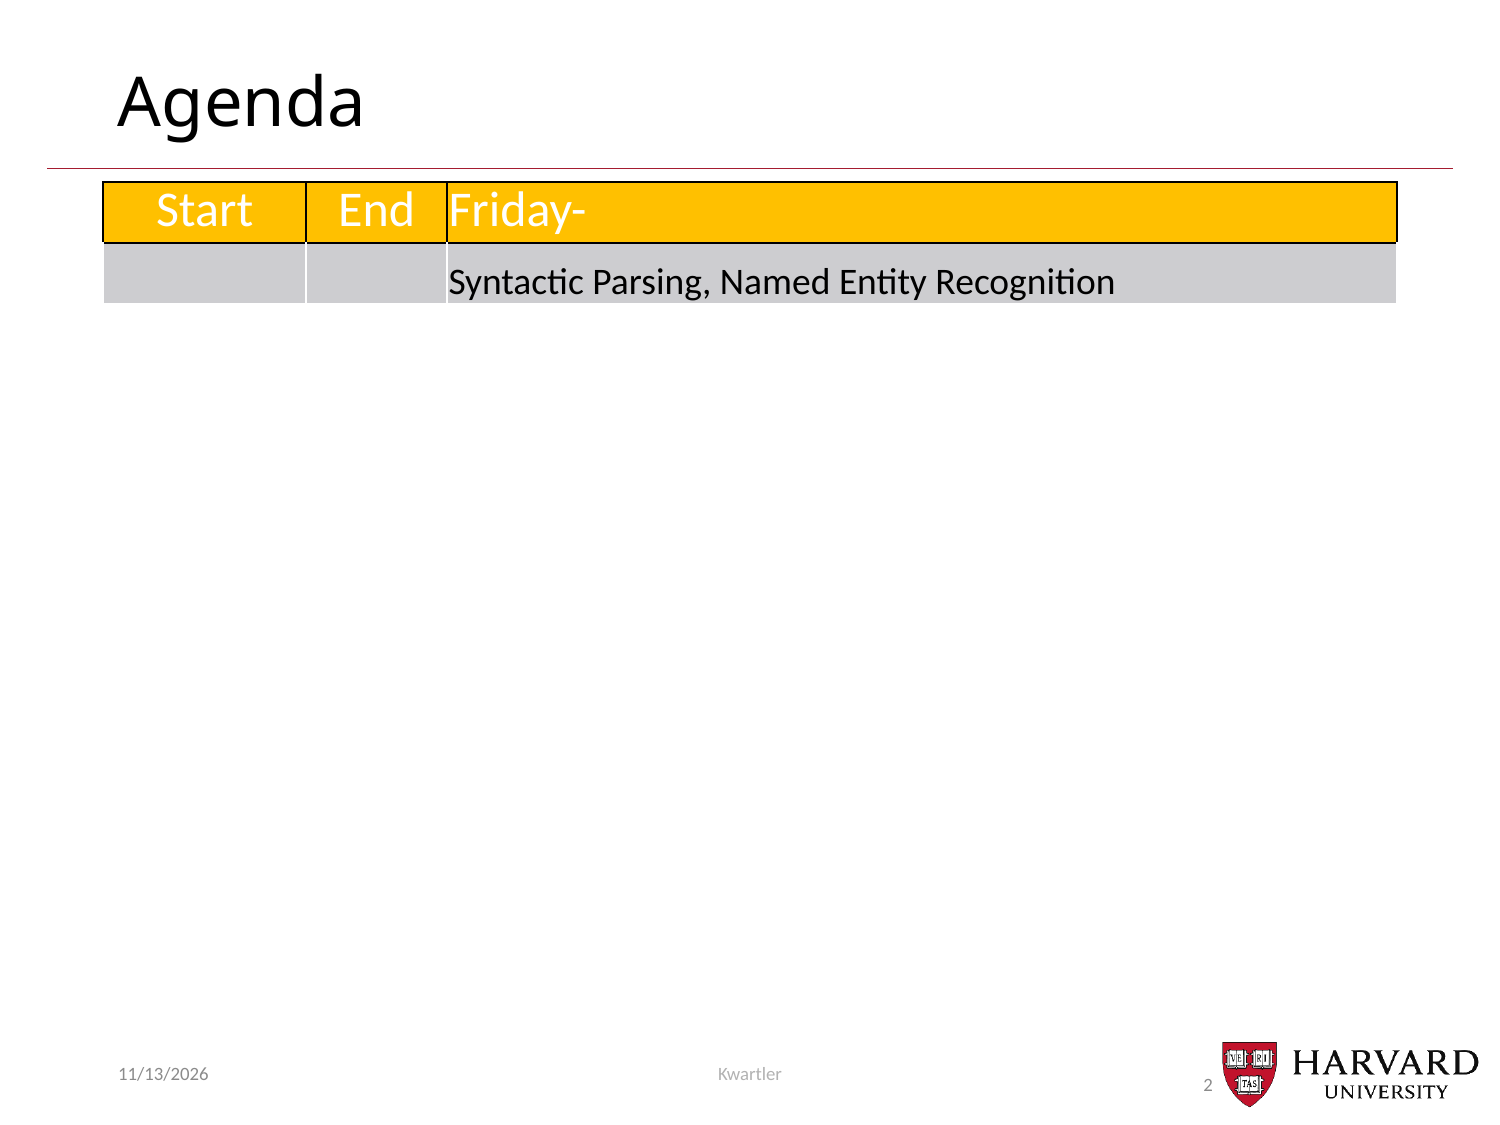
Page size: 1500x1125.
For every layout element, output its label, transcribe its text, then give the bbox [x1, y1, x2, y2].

title Agenda [103, 59, 1397, 157]
table_cell [104, 244, 305, 303]
slide_number 2 [1188, 1042, 1330, 1103]
footer Kwartler [496, 1042, 1004, 1103]
table_header End [307, 183, 446, 242]
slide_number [103, 1042, 441, 1103]
table_cell Syntactic Parsing, Named Entity Recognition [448, 244, 1396, 303]
picture [1200, 1024, 1500, 1125]
table_header Start [104, 183, 305, 242]
table_cell [307, 244, 446, 303]
table_header Friday- [448, 183, 1396, 242]
